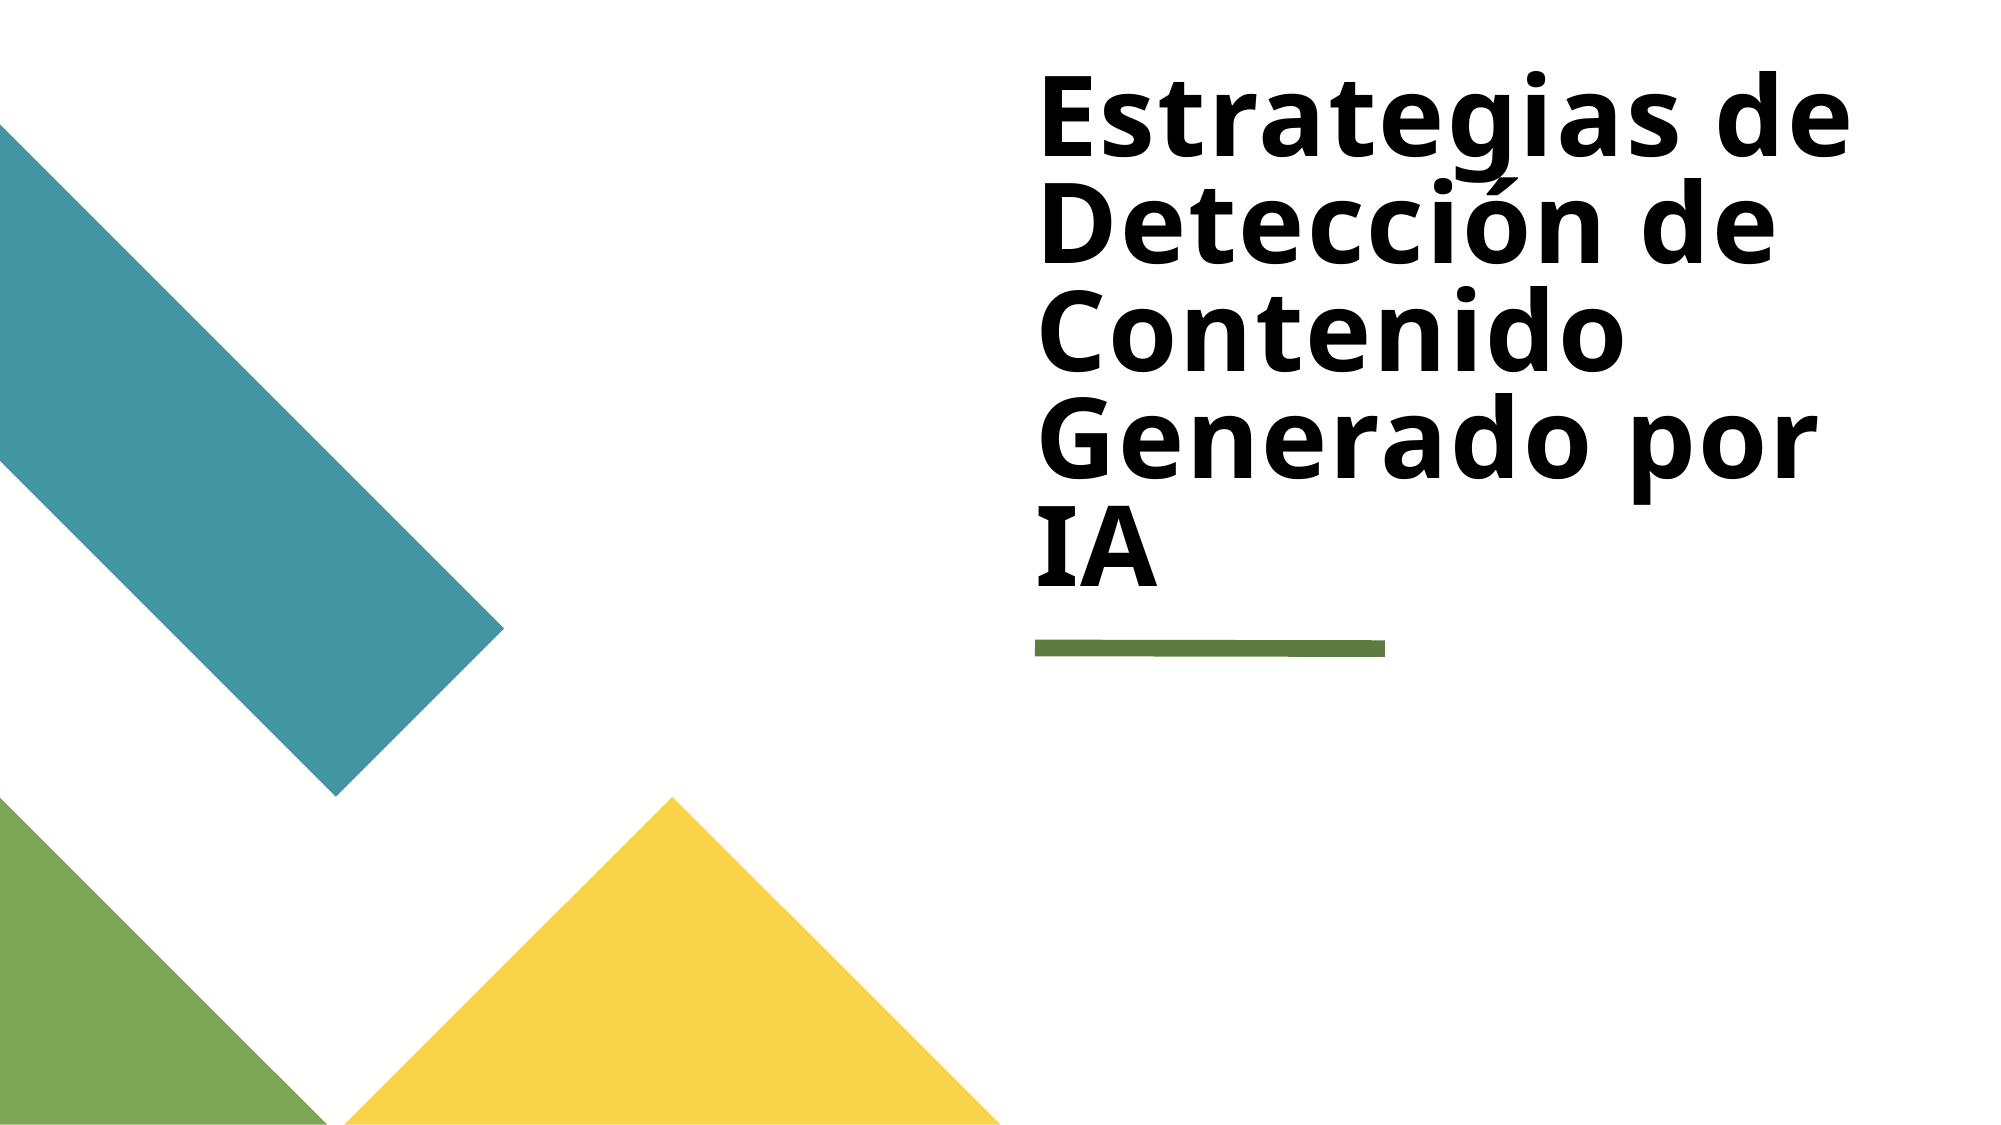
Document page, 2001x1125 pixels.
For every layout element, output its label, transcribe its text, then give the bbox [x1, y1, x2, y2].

title Estrategias de Detección de Contenido Generado por IA [1035, 67, 1936, 608]
